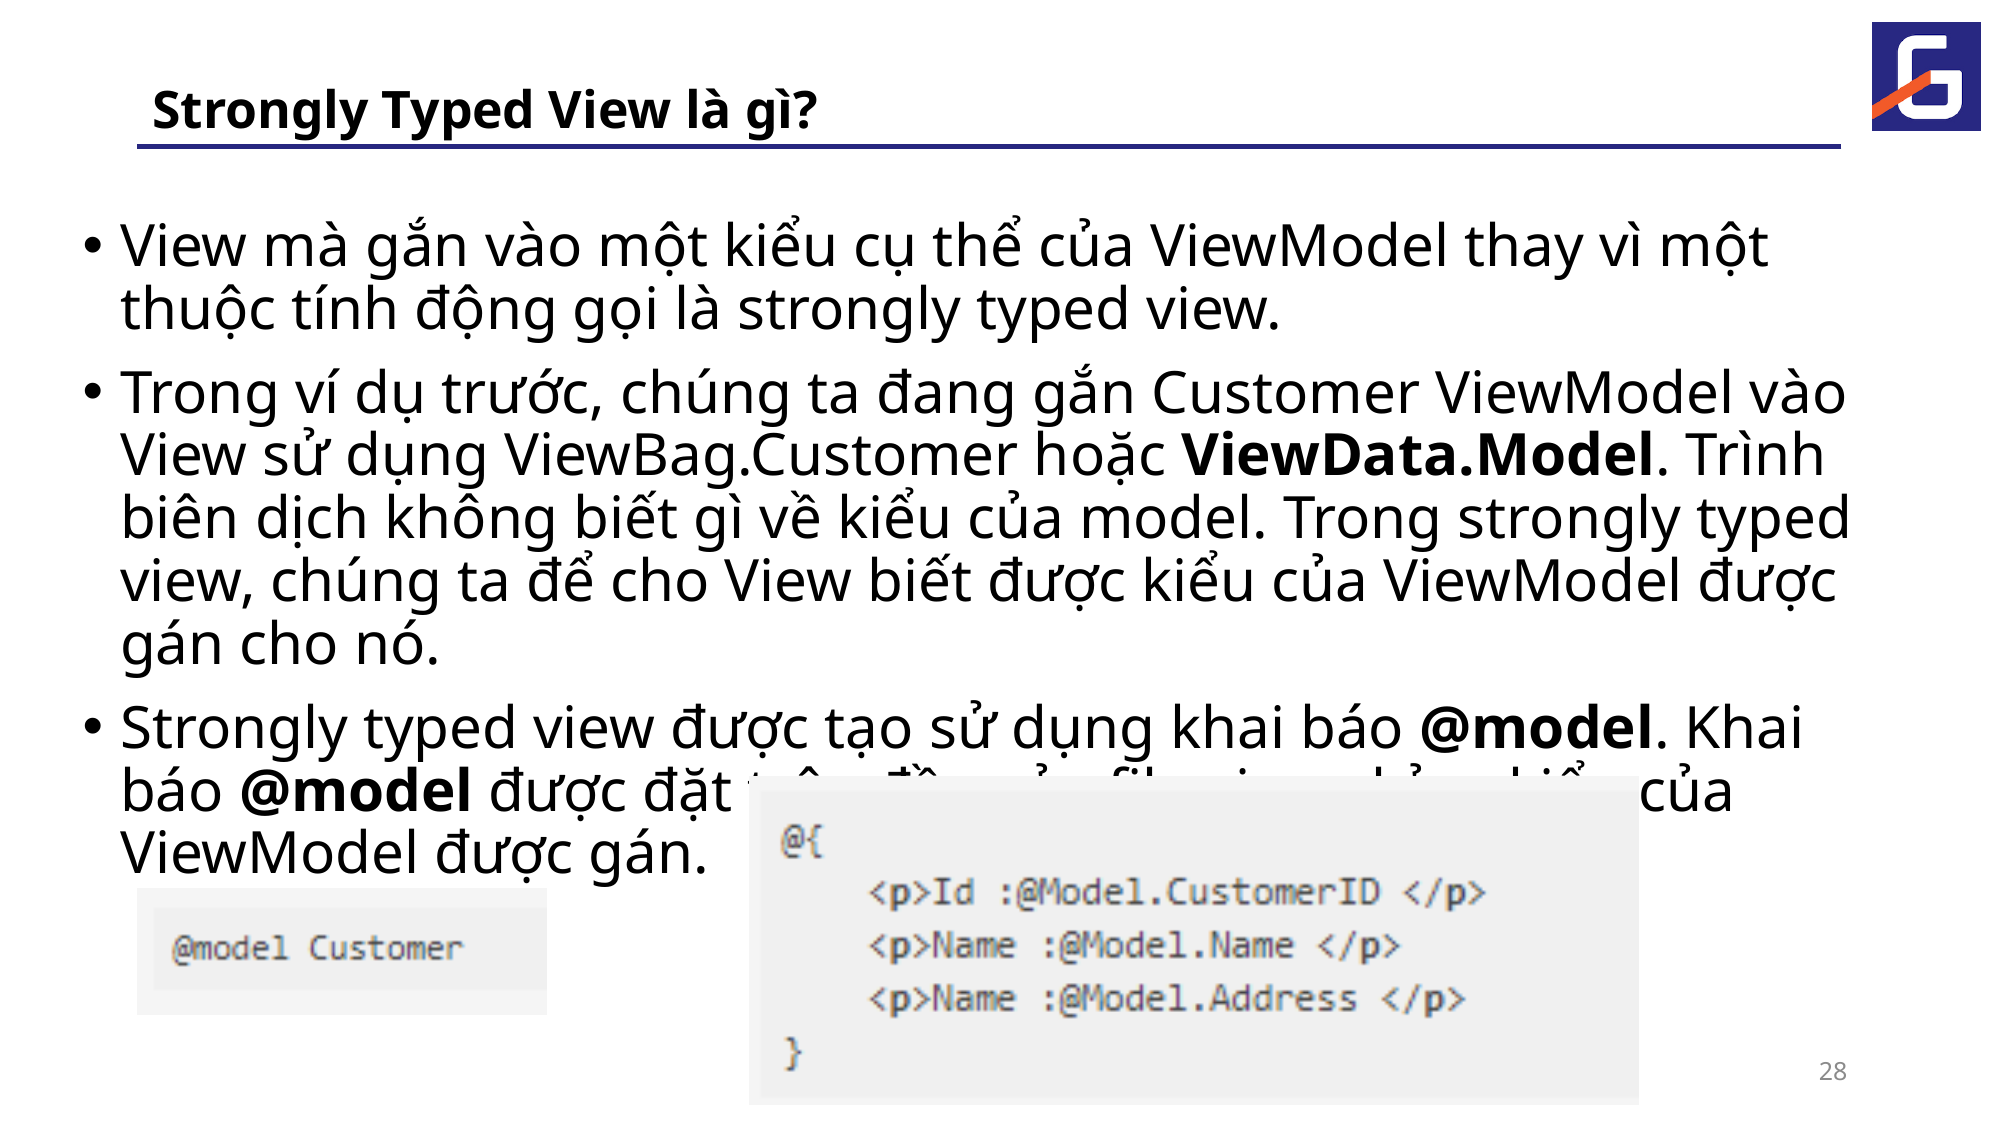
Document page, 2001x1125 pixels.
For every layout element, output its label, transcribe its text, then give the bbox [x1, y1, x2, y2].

picture [749, 776, 1639, 1105]
title Strongly Typed View là gì? [137, 76, 1863, 208]
picture [137, 888, 548, 1015]
list View mà gắn vào một kiểu cụ thể của ViewModel thay vì một thuộc tính động gọi là strongly typed view. Trong ví dụ trước, chúng ta đang gắn Customer ViewModel vào View sử dụng ViewBag.Customer hoặc ViewData.Model. Trình biên dịch không biết gì về kiểu của model. Trong strongly typed view, chúng ta để cho View biết được kiểu của ViewModel được gán cho nó. Strongly typed view được tạo sử dụng khai báo @model. Khai báo @model được đặt trên đầu của file view chỉ ra kiểu của ViewModel được gán. [67, 208, 1942, 1103]
picture [1872, 22, 1981, 131]
slide_number 28 [1639, 1042, 1863, 1103]
